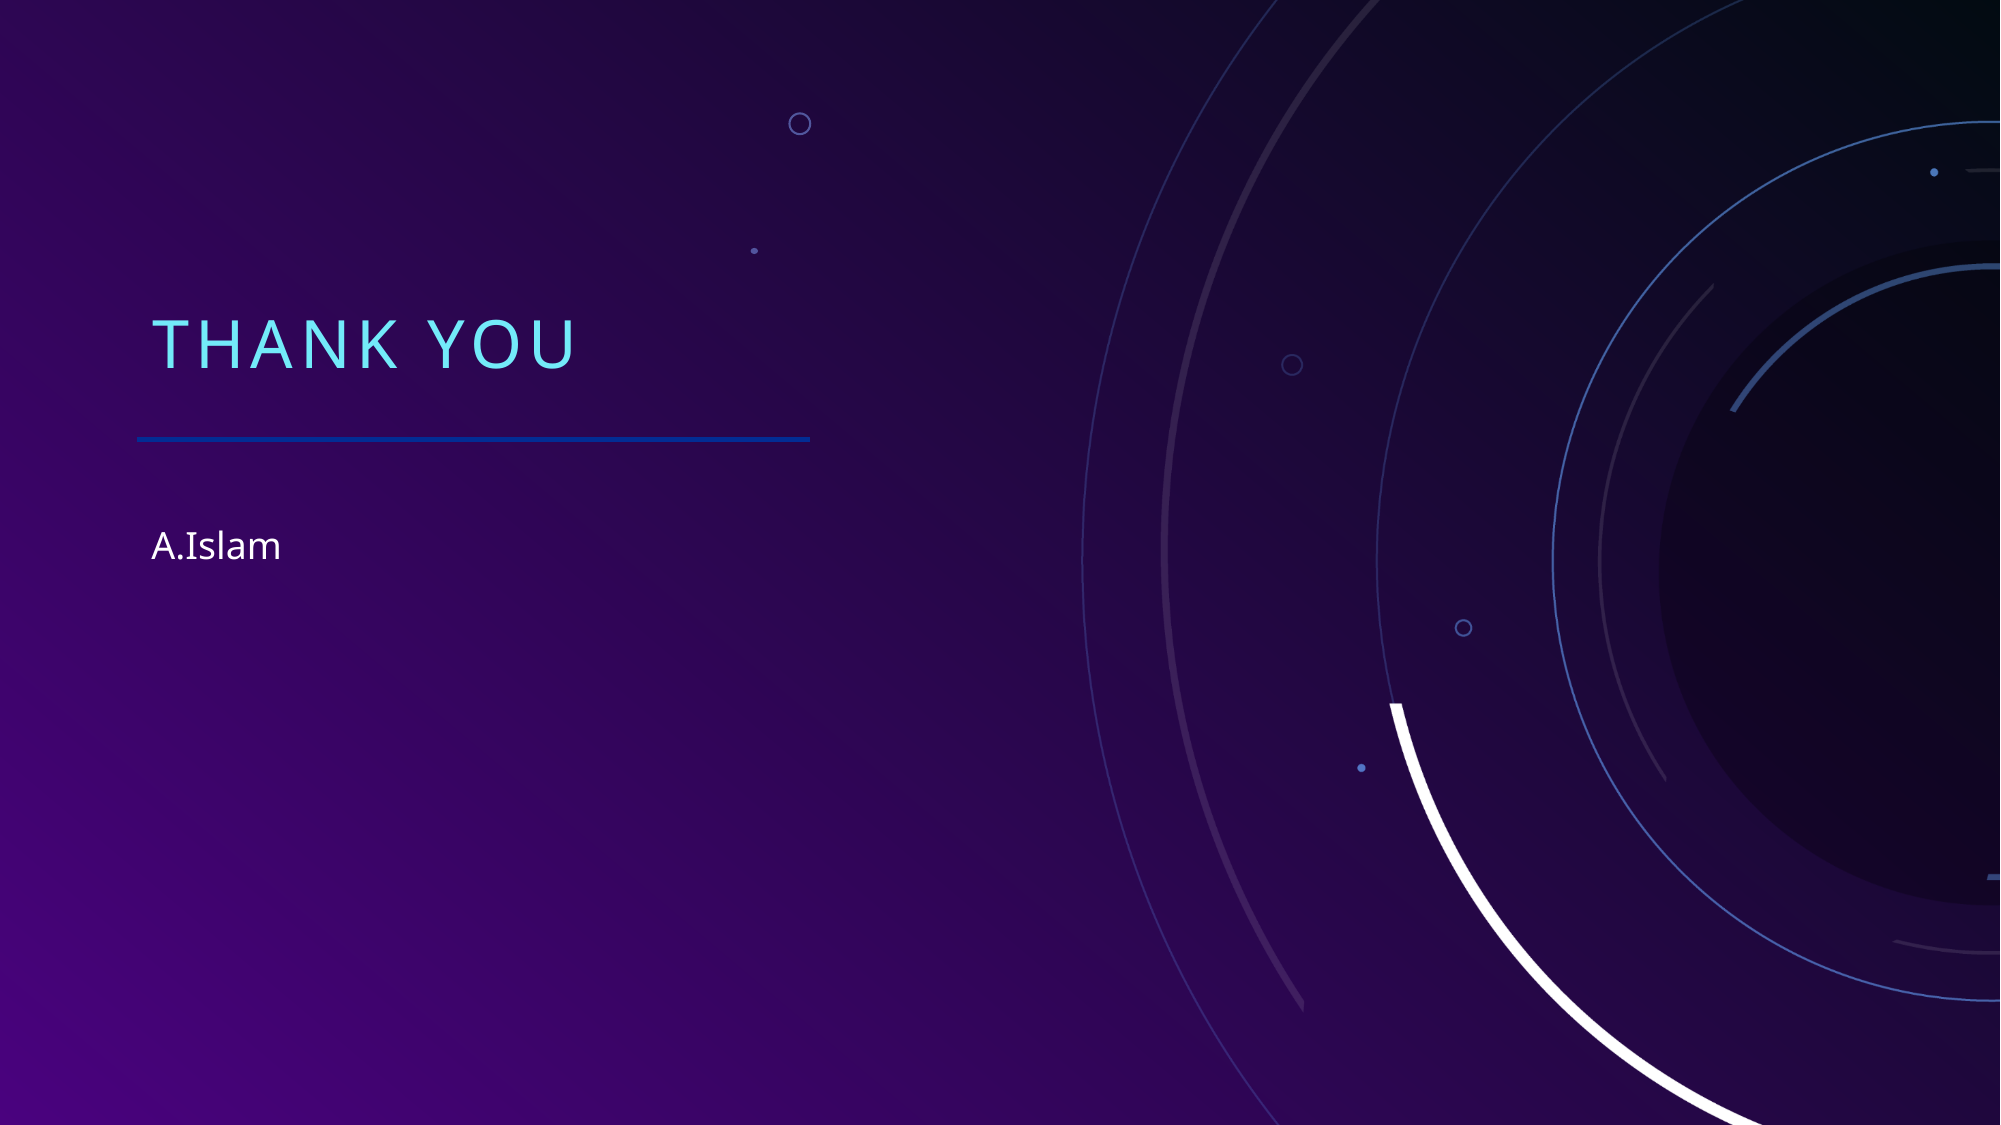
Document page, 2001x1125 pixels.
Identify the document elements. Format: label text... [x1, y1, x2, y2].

list A.Islam [136, 505, 861, 957]
title THANK YOU [137, 28, 861, 390]
picture [1073, 0, 2000, 1125]
